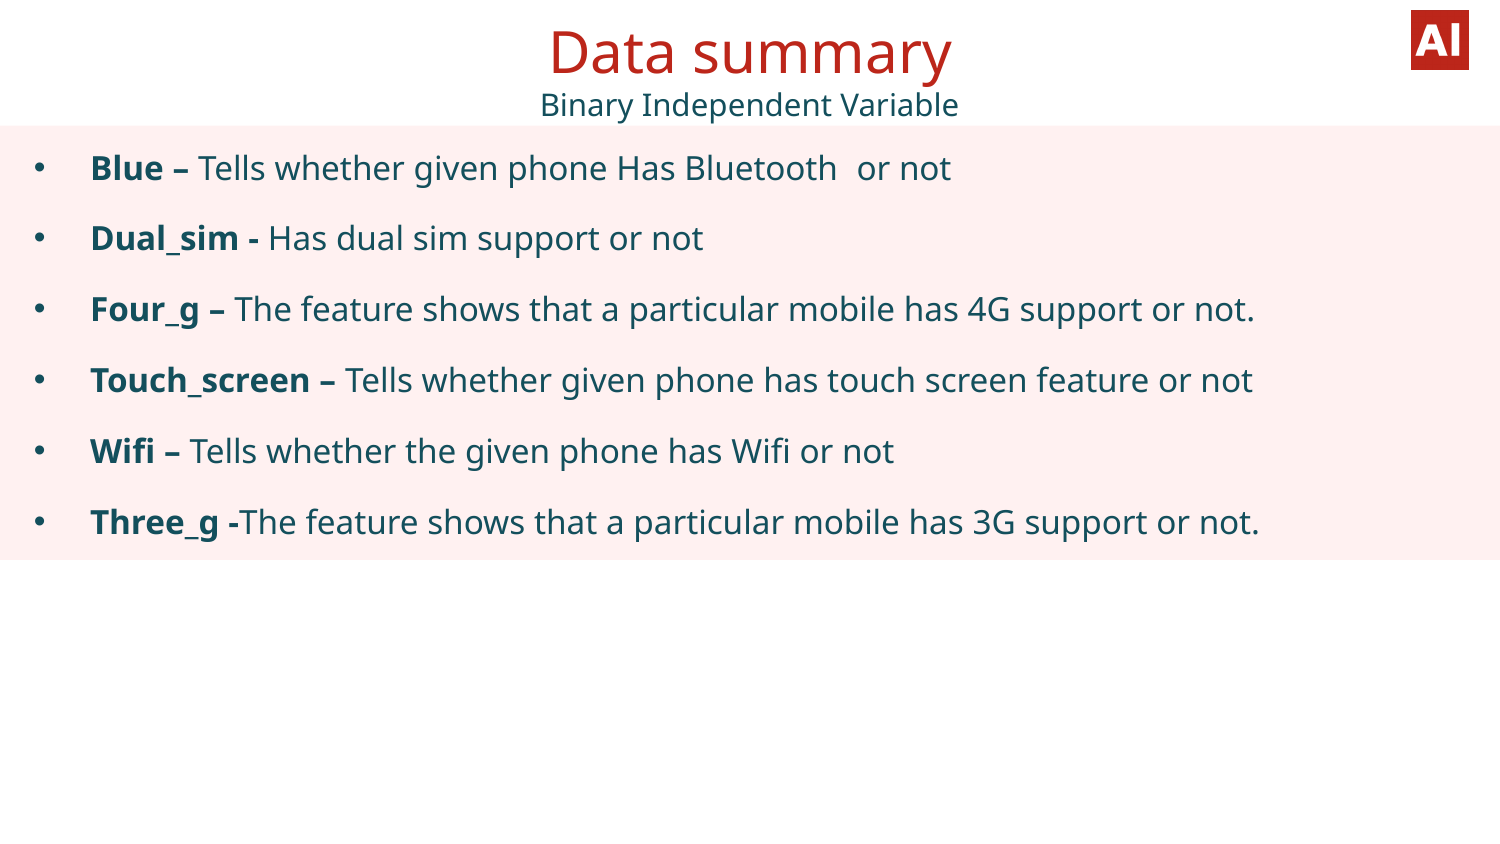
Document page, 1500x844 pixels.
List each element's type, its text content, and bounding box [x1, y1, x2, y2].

text_box Data summary Binary Independent Variable [0, 0, 1500, 94]
text_box Blue – Tells whether given phone Has Bluetooth or not Dual_sim - Has dual sim support or not Four_g – The feature shows that a particular mobile has 4G support or not. Touch_screen – Tells whether given phone has touch screen feature or not Wifi – Tells whether the given phone has Wifi or not Three_g -The feature shows that a particular mobile has 3G support or not. [0, 125, 1500, 560]
